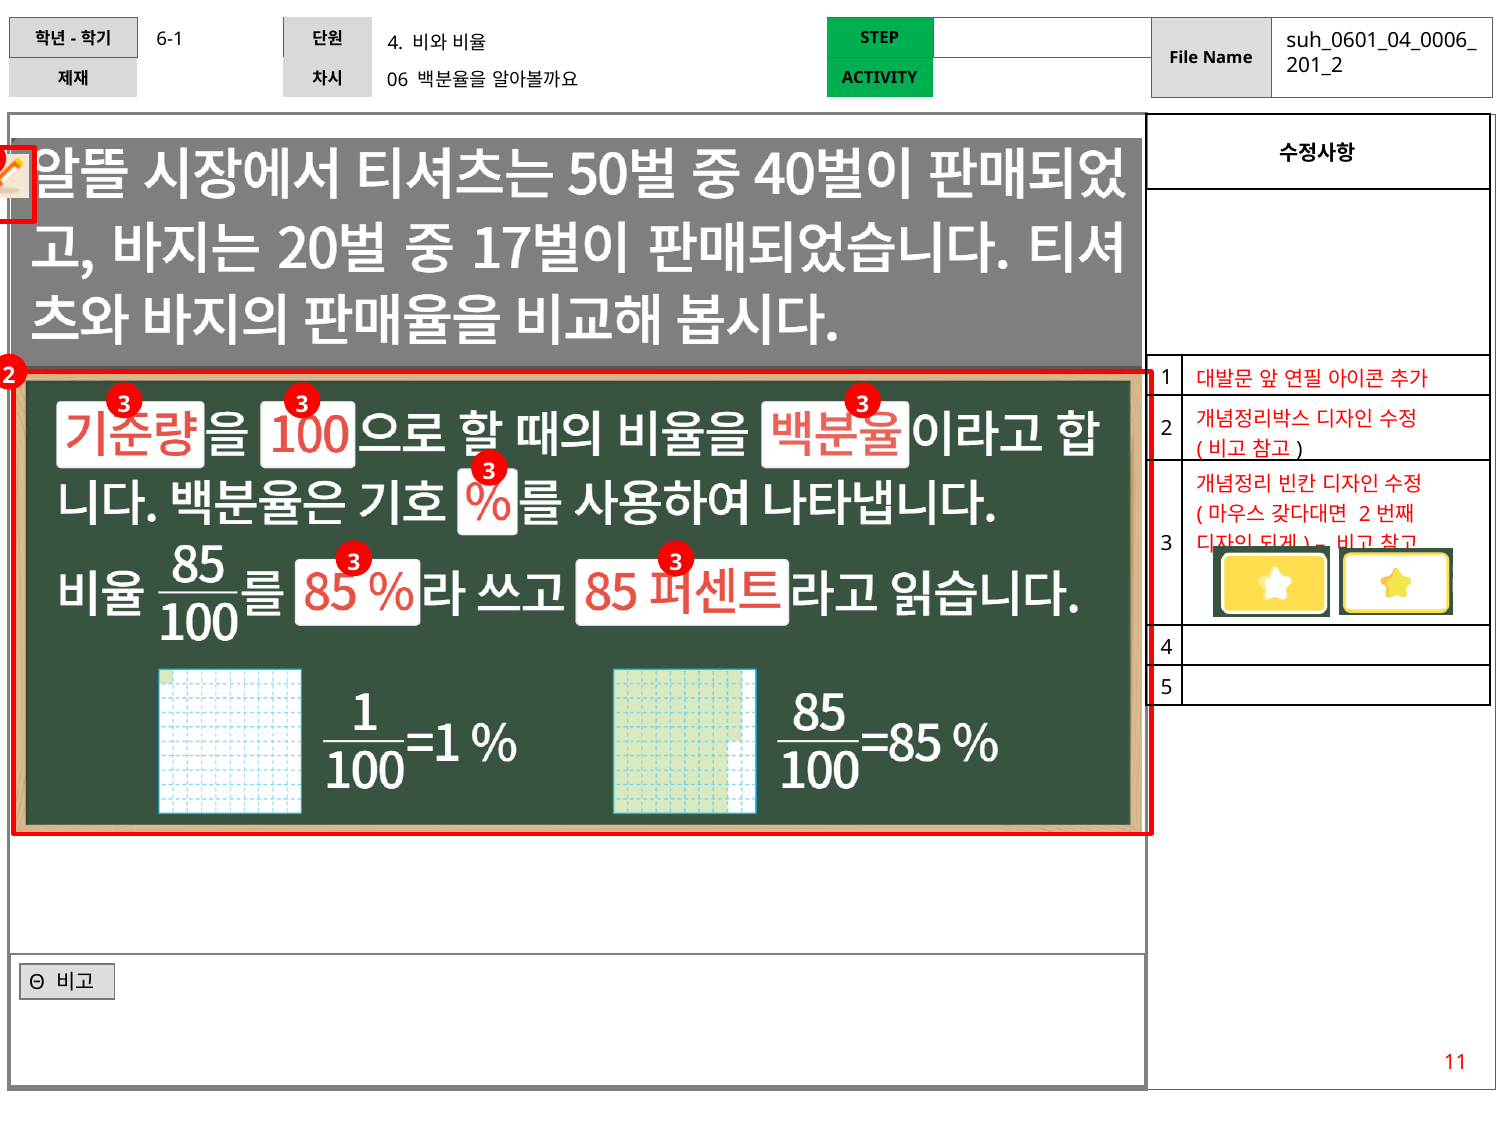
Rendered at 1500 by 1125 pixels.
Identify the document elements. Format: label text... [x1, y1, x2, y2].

text_box 06 백분율을 알아볼까요 [372, 60, 821, 96]
table_cell 대발문 앞 연필 아이콘 추가 [1183, 356, 1489, 394]
text_box suh_0601_04_0006_201_2 [1271, 18, 1500, 84]
text_box 4. 비와 비율 [372, 23, 828, 48]
table_cell 5 [1148, 666, 1181, 704]
text_box 2 [0, 352, 6, 392]
text_box [0, 145, 6, 152]
text_box [0, 206, 6, 223]
text_box [1147, 706, 1153, 836]
text_box [1210, 548, 1456, 623]
picture [1213, 546, 1331, 617]
text_box [1491, 160, 1500, 326]
picture [1339, 547, 1454, 615]
table_cell 4 [1148, 626, 1181, 664]
text_box 6-1 [141, 18, 284, 55]
table_cell [1148, 190, 1489, 354]
picture [0, 138, 1143, 834]
table_cell 개념정리박스 디자인 수정 (비고 참고) [1183, 396, 1489, 459]
table_cell 개념정리 빈칸 디자인 수정 (마우스 갖다대면 2번째 디자인 되게) – 비고 참고 [1183, 461, 1489, 624]
table_cell 3 [1148, 461, 1181, 624]
table_cell 2 [1148, 396, 1181, 459]
table_cell [1183, 666, 1489, 704]
table_header 수정사항 [1147, 115, 1489, 188]
table_cell [1183, 626, 1489, 664]
table_cell 1 [1148, 356, 1181, 394]
